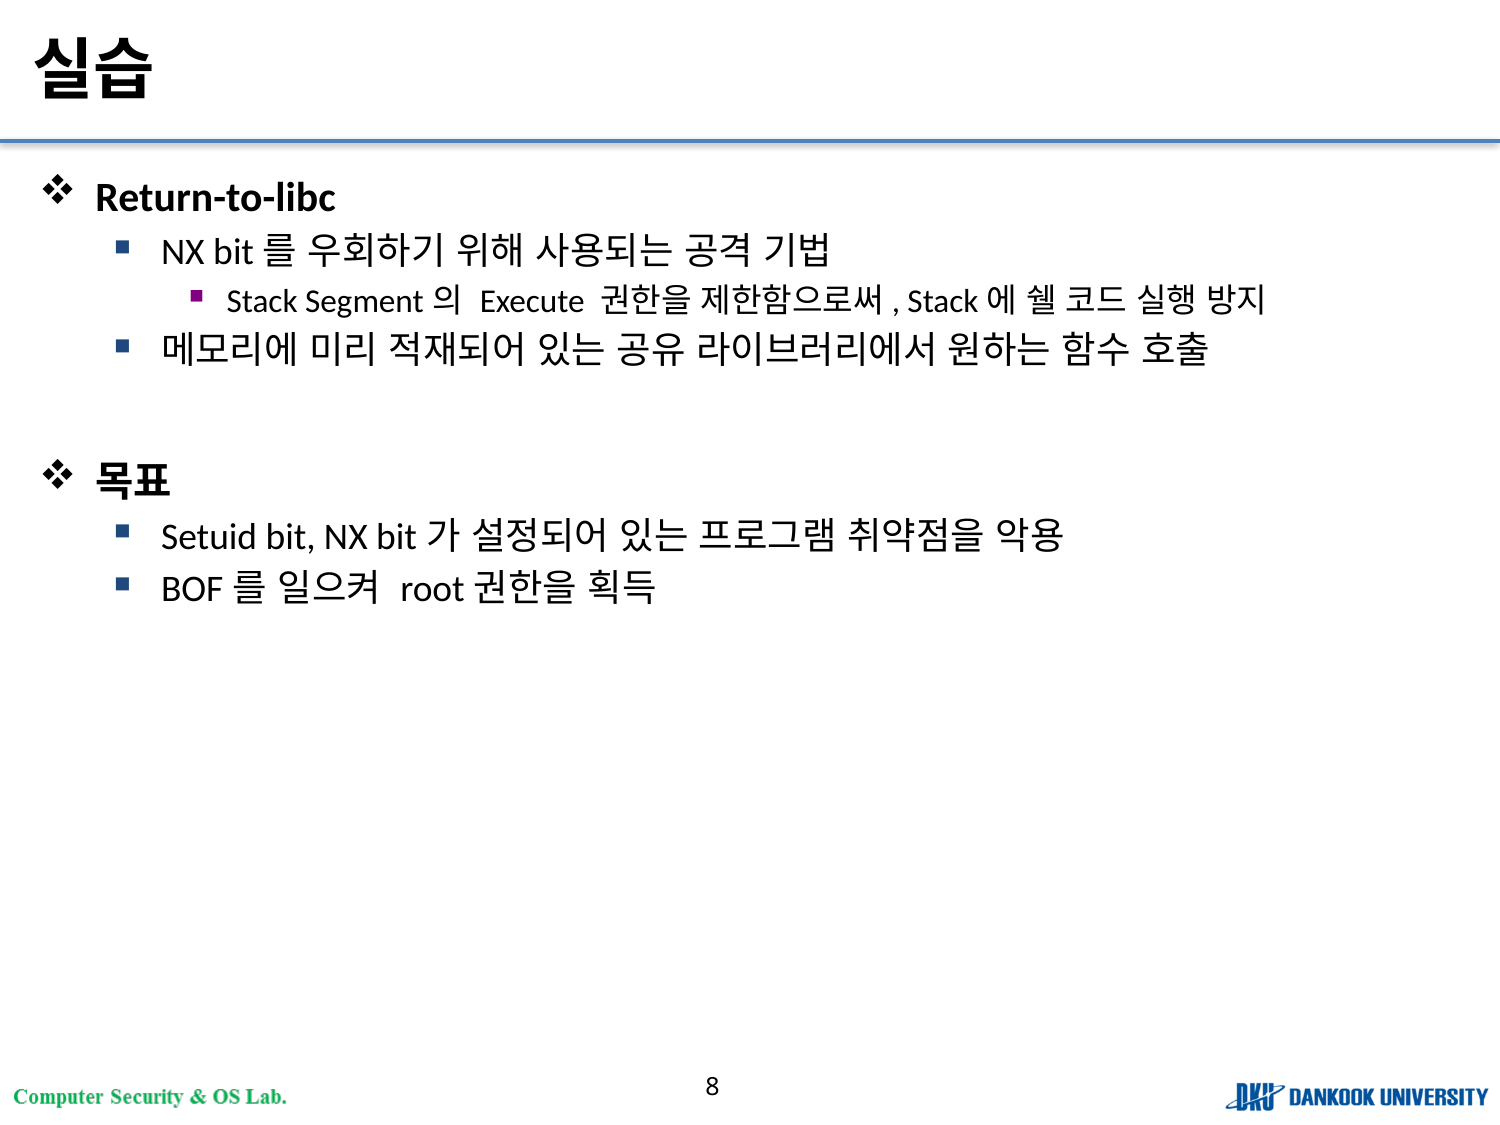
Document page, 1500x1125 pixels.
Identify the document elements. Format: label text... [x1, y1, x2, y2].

picture [0, 1076, 297, 1118]
slide_number 8 [537, 1062, 888, 1113]
picture [1222, 1078, 1490, 1112]
list Return-to-libc NX bit를 우회하기 위해 사용되는 공격 기법 Stack Segment의 Execute 권한을 제한함으로써, Stack에 쉘 코드 실행 방지 메모리에 미리 적재되어 있는 공유 라이브러리에서 원하는 함수 호출 목표 Setuid bit, NX bit가 설정되어 있는 프로그램 취약점을 악용 BOF를 일으켜 root권한을 획득 [24, 162, 1476, 1073]
title 실습 [17, 19, 1388, 120]
